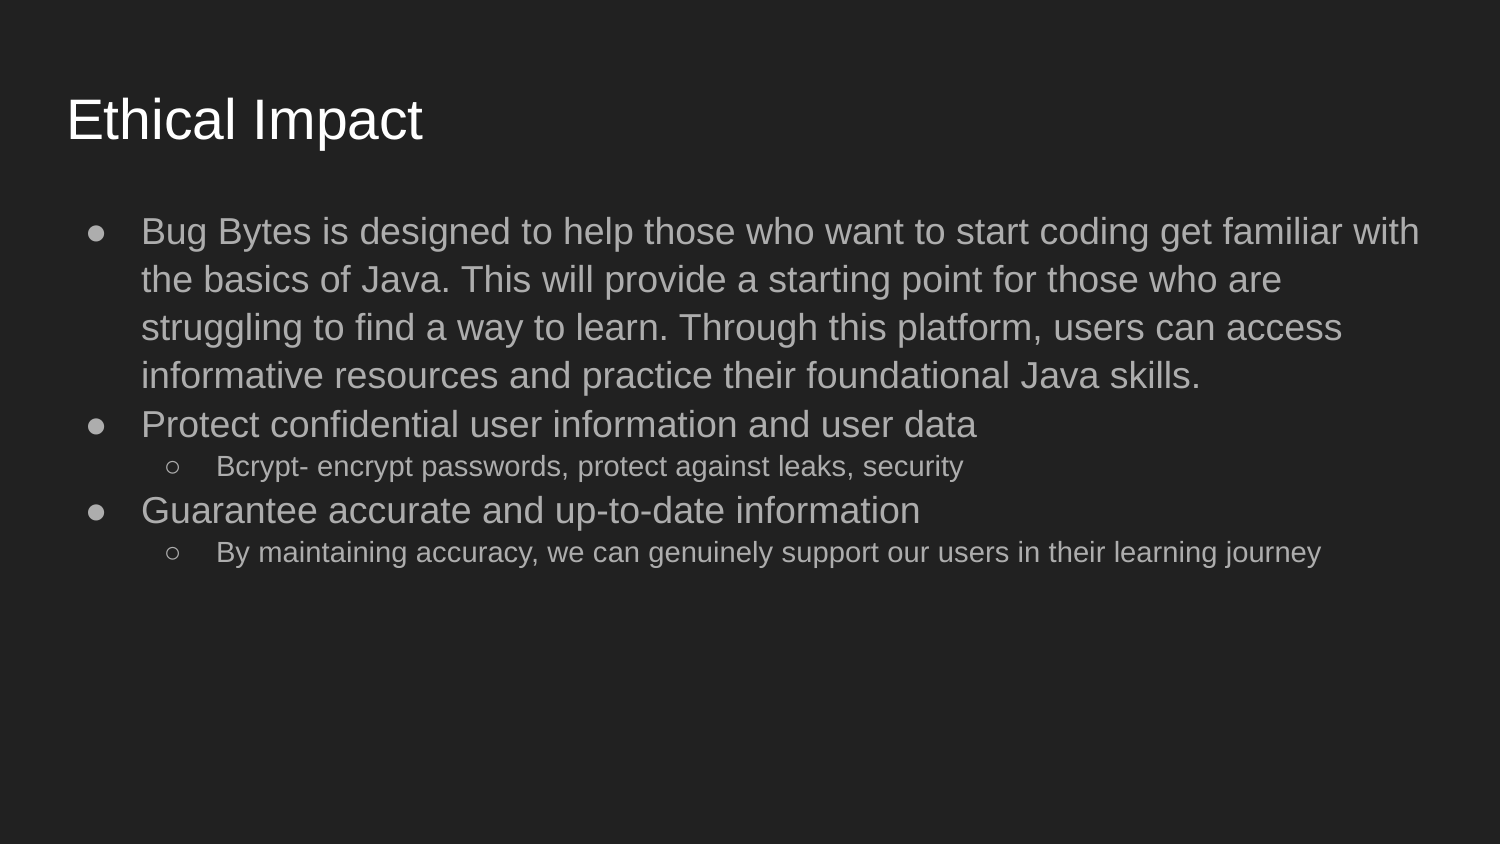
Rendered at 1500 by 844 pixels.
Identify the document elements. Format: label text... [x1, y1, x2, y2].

title Ethical Impact [51, 72, 1449, 167]
list Bug Bytes is designed to help those who want to start coding get familiar with the basics of Java. This will provide a starting point for those who are struggling to find a way to learn. Through this platform, users can access informative resources and practice their foundational Java skills. Protect confidential user information and user data Bcrypt- encrypt passwords, protect against leaks, security Guarantee accurate and up-to-date information By maintaining accuracy, we can genuinely support our users in their learning journey [51, 189, 1449, 750]
